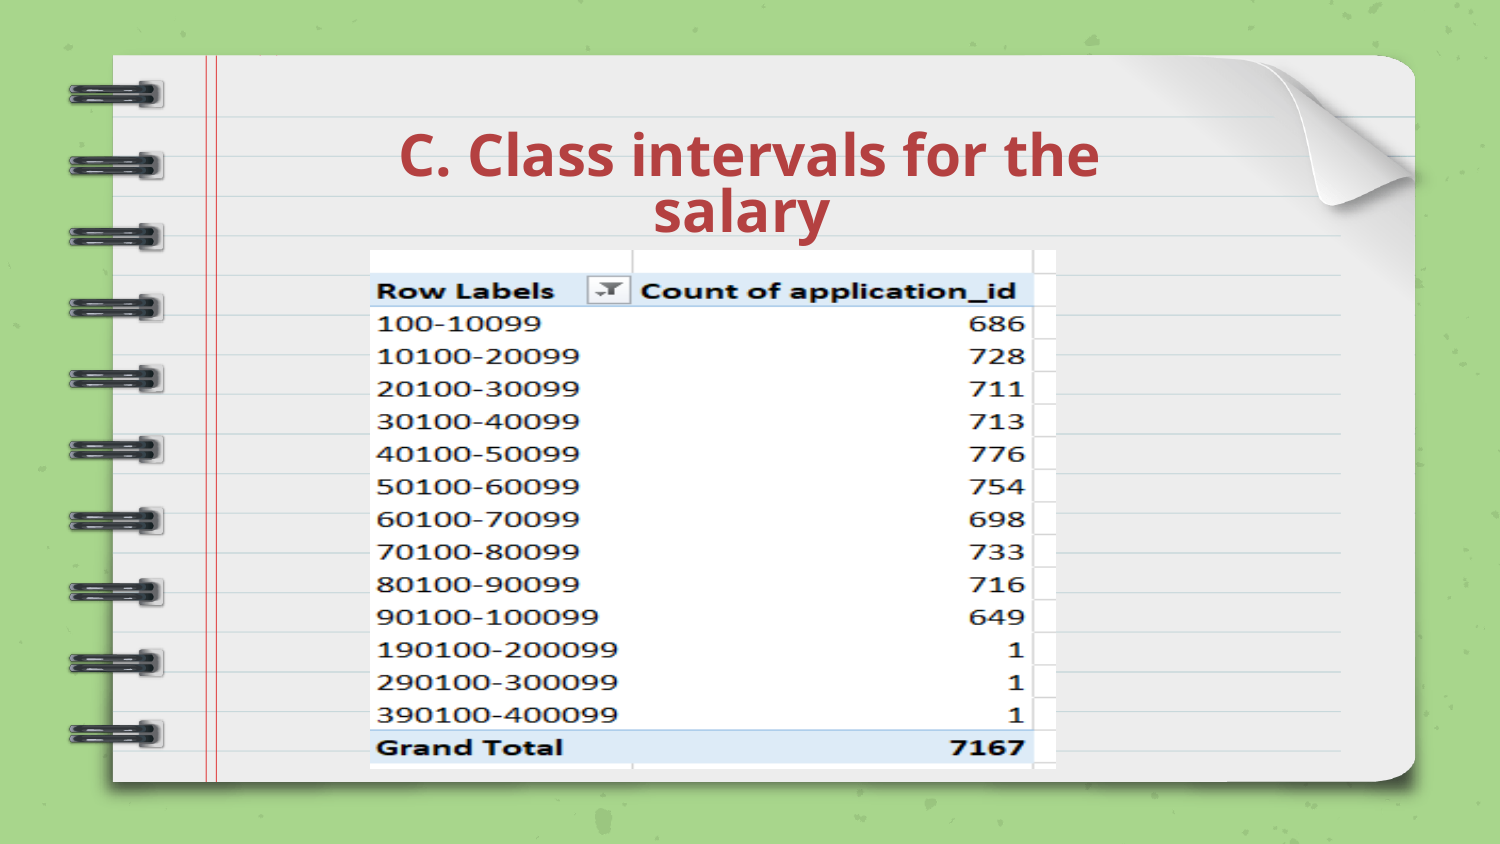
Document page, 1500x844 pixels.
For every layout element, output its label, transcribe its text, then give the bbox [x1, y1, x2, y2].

title C. Class intervals for the salary [301, 116, 1199, 211]
picture [63, 22, 1437, 822]
list [229, 229, 1372, 733]
